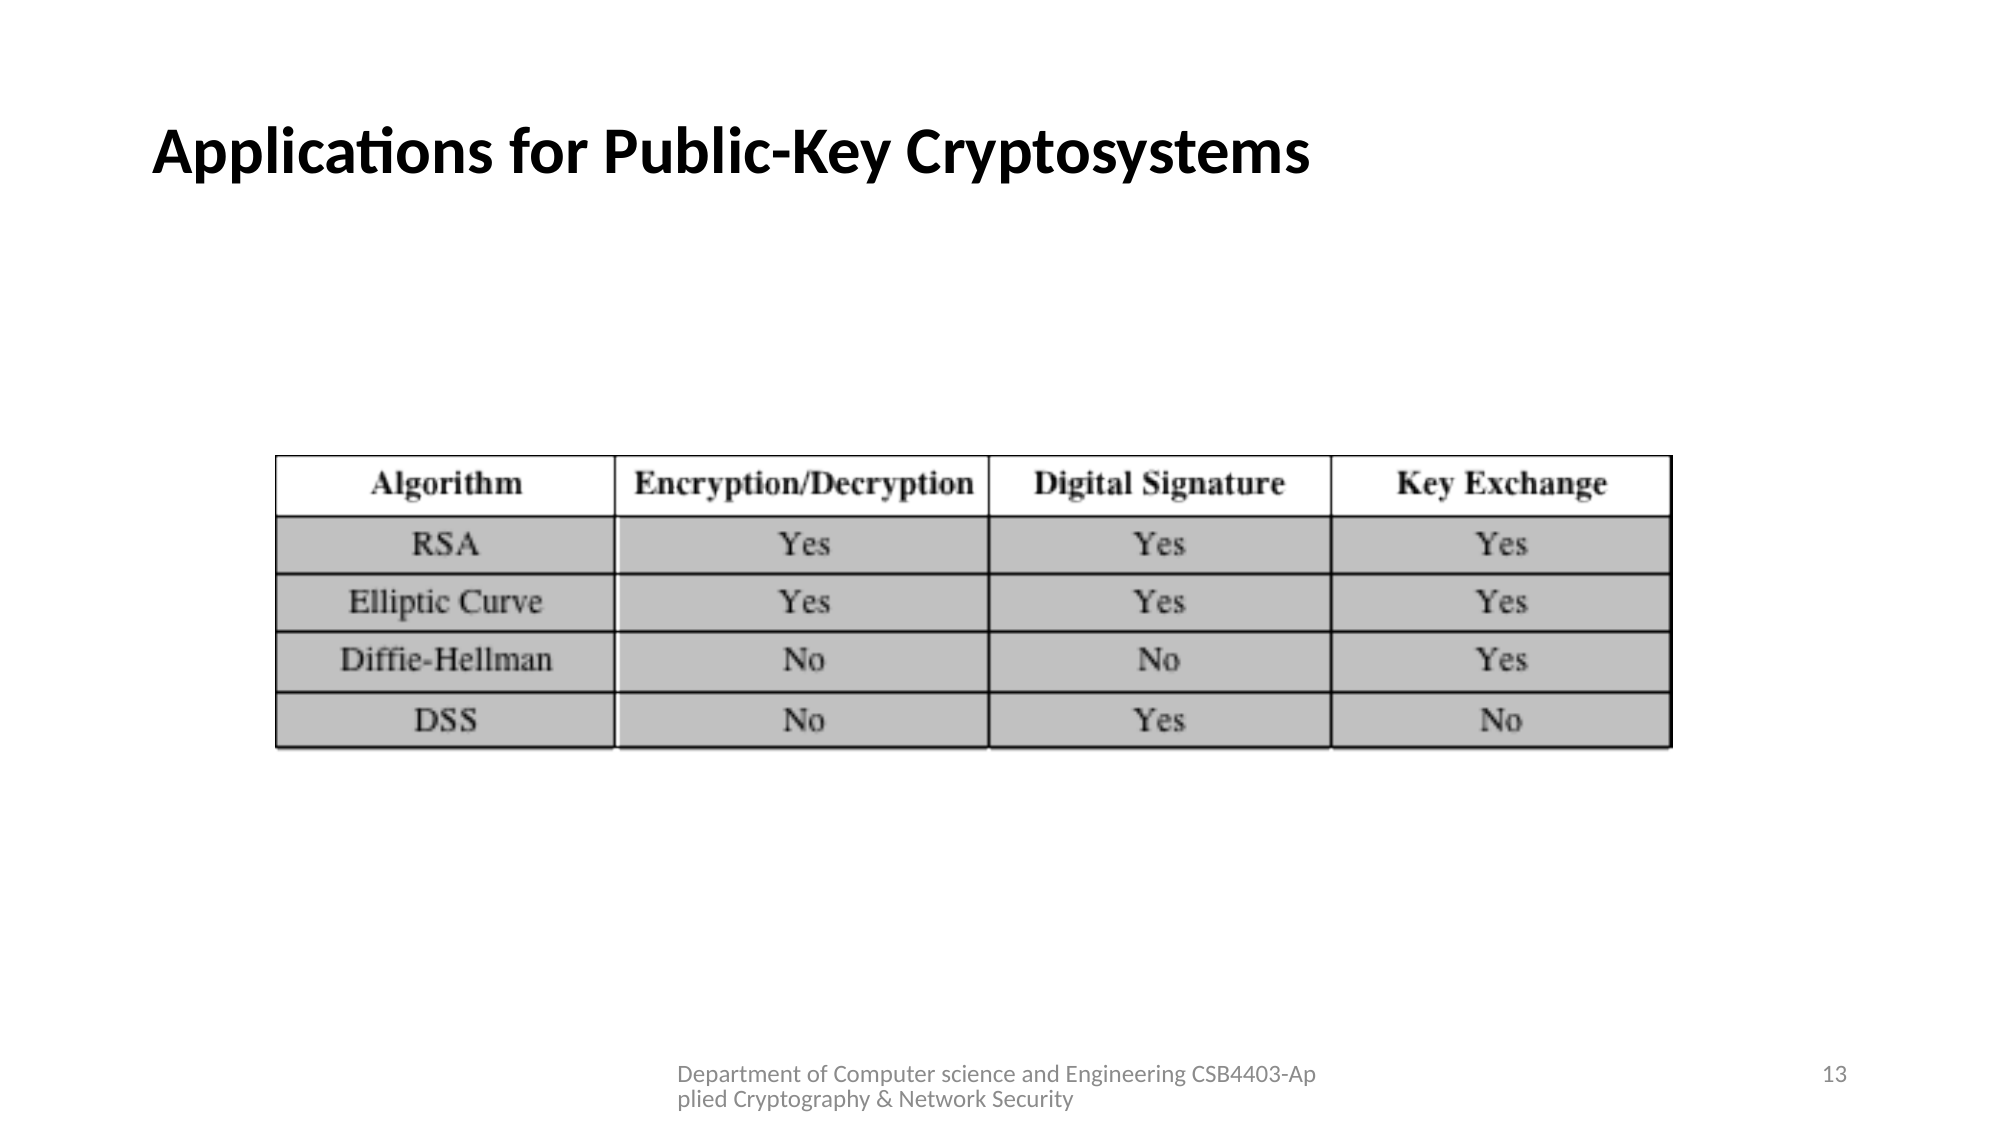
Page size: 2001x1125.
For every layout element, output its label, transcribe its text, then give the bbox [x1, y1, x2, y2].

picture [275, 455, 1673, 790]
title Applications for Public-Key Cryptosystems [137, 59, 1863, 245]
slide_number 13 [1412, 1042, 1863, 1103]
footer Department of Computer science and Engineering CSB4403-Applied Cryptography & Network Security [662, 1042, 1338, 1103]
